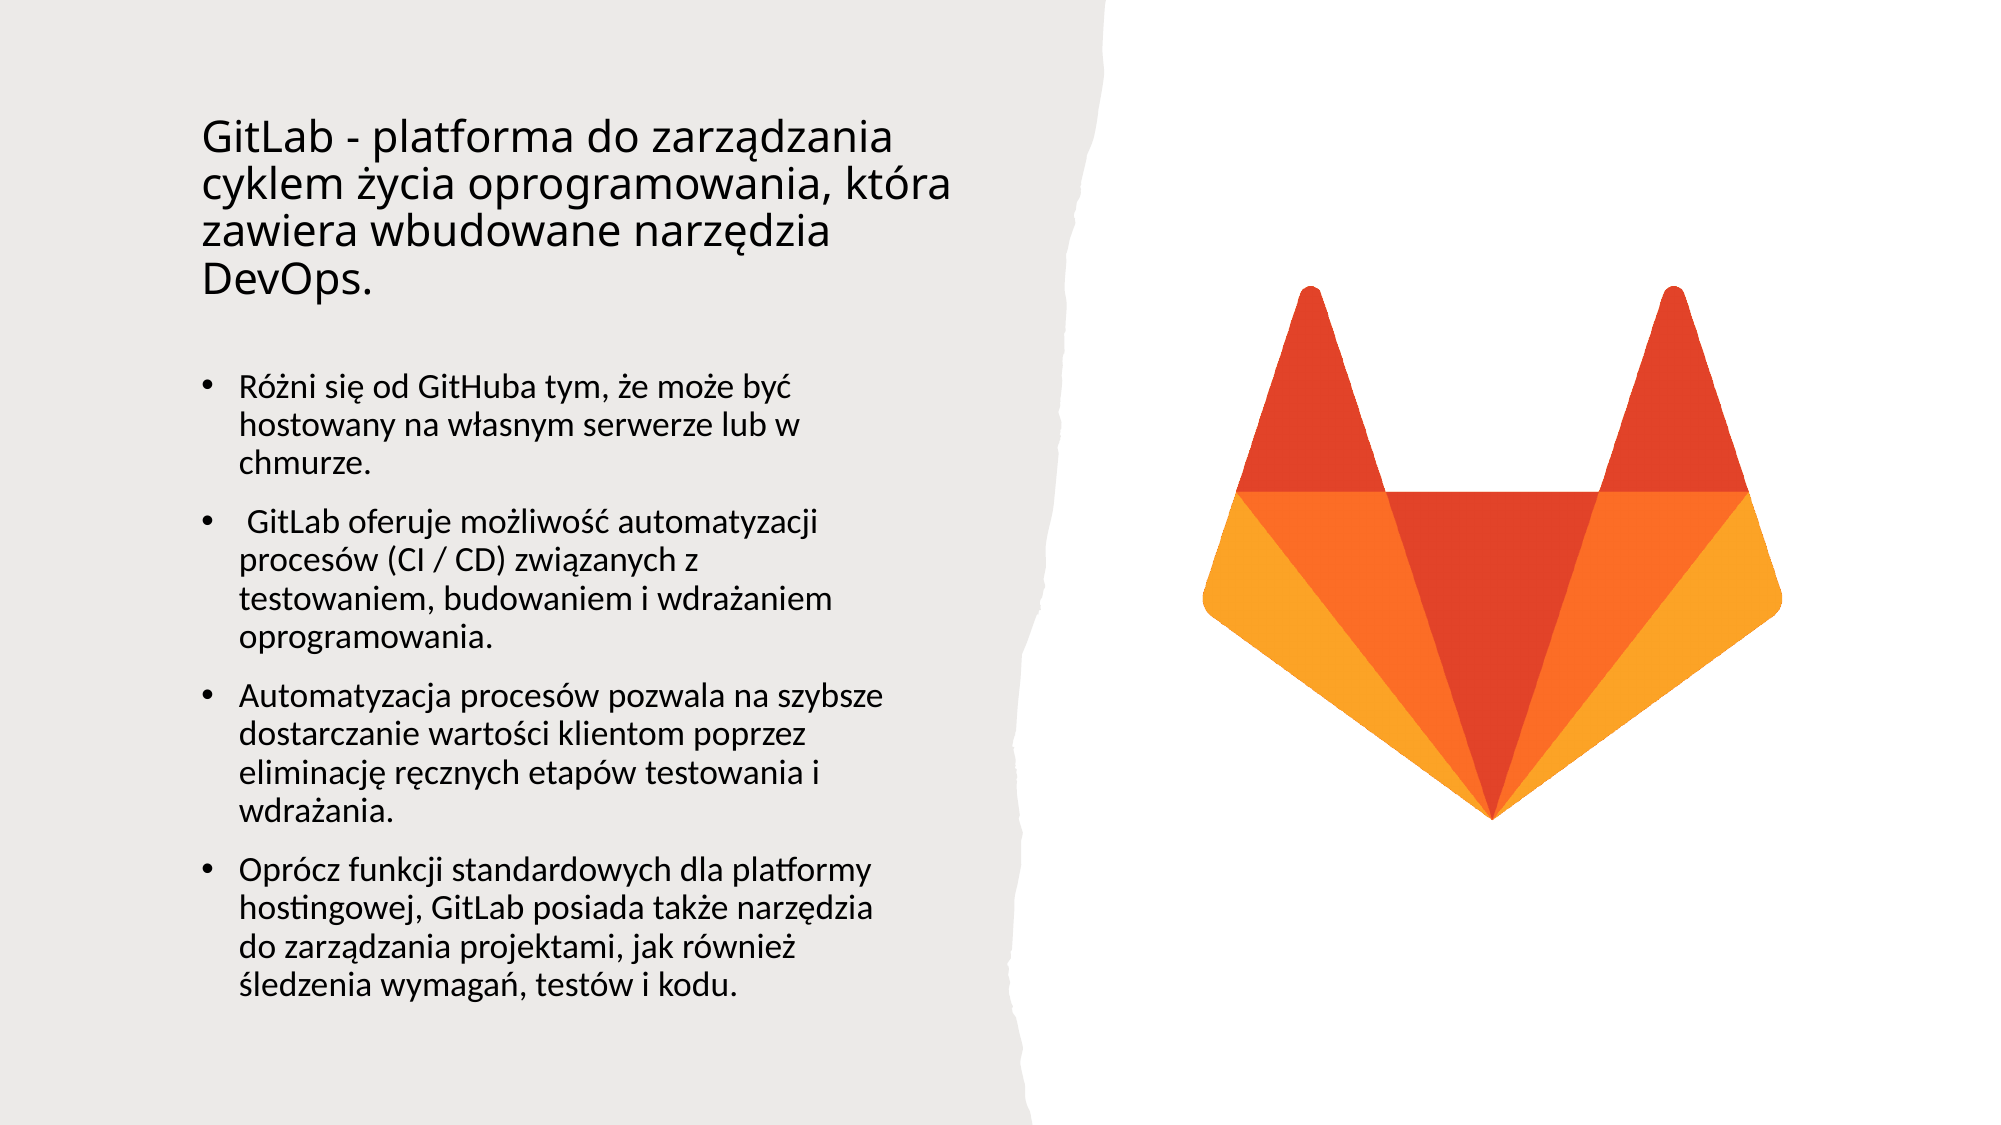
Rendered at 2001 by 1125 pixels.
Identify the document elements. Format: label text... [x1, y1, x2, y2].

text_box [0, 0, 1107, 1125]
picture [1128, 250, 1906, 879]
title GitLab - platforma do zarządzania cyklem życia oprogramowania, która zawiera wbudowane narzędzia DevOps. [186, 99, 972, 319]
list Różni się od GitHuba tym, że może być hostowany na własnym serwerze lub w chmurze. GitLab oferuje możliwość automatyzacji procesów (CI / CD) związanych z testowaniem, budowaniem i wdrażaniem oprogramowania. Automatyzacja procesów pozwala na szybsze dostarczanie wartości klientom poprzez eliminację ręcznych etapów testowania i wdrażania. Oprócz funkcji standardowych dla platformy hostingowej, GitLab posiada także narzędzia do zarządzania projektami, jak również śledzenia wymagań, testów i kodu. [186, 359, 915, 1042]
text_box [1009, 0, 2000, 1125]
